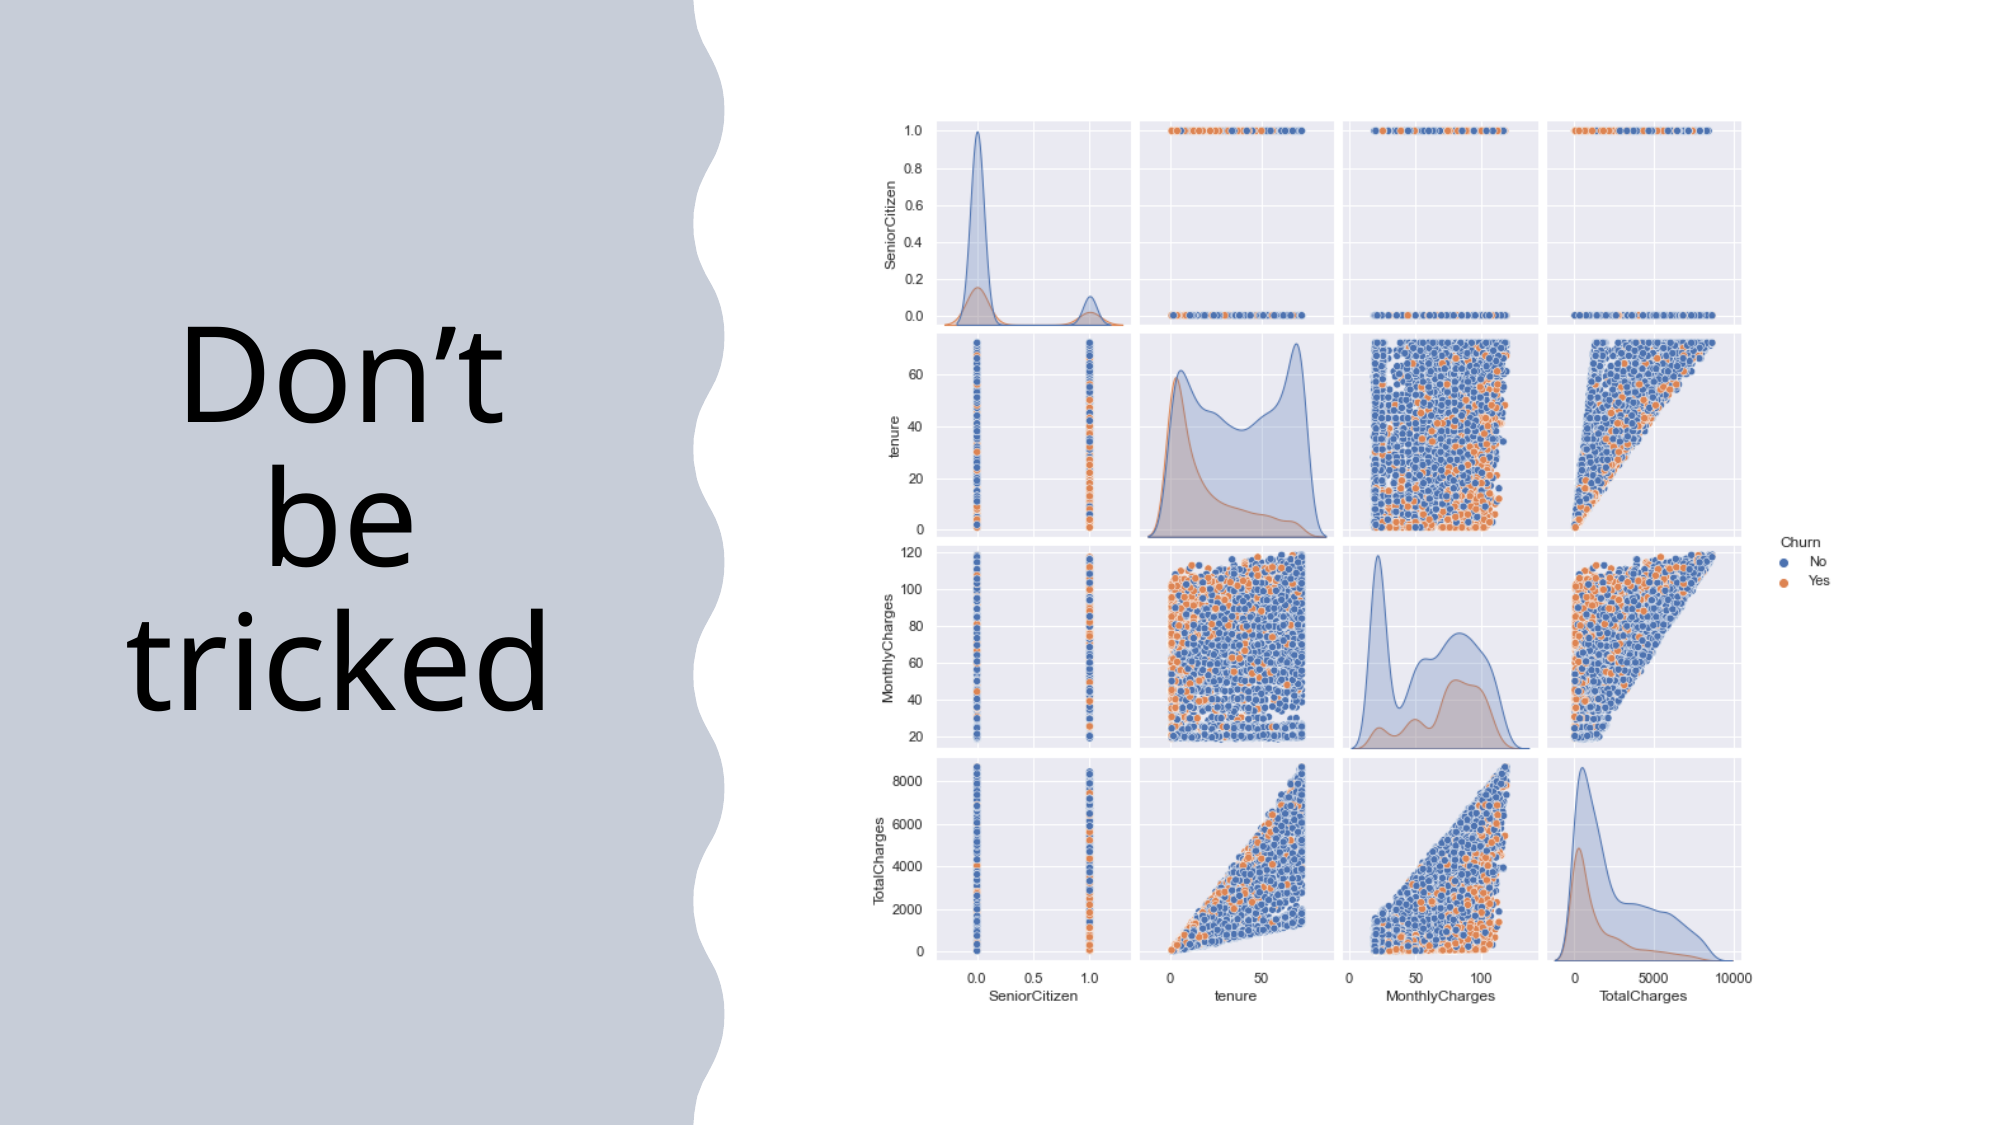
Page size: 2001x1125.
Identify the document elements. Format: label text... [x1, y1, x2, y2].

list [857, 105, 1844, 1020]
text_box [0, 0, 726, 1125]
title Don’t be tricked [75, 118, 606, 747]
text_box [695, 0, 2000, 1125]
